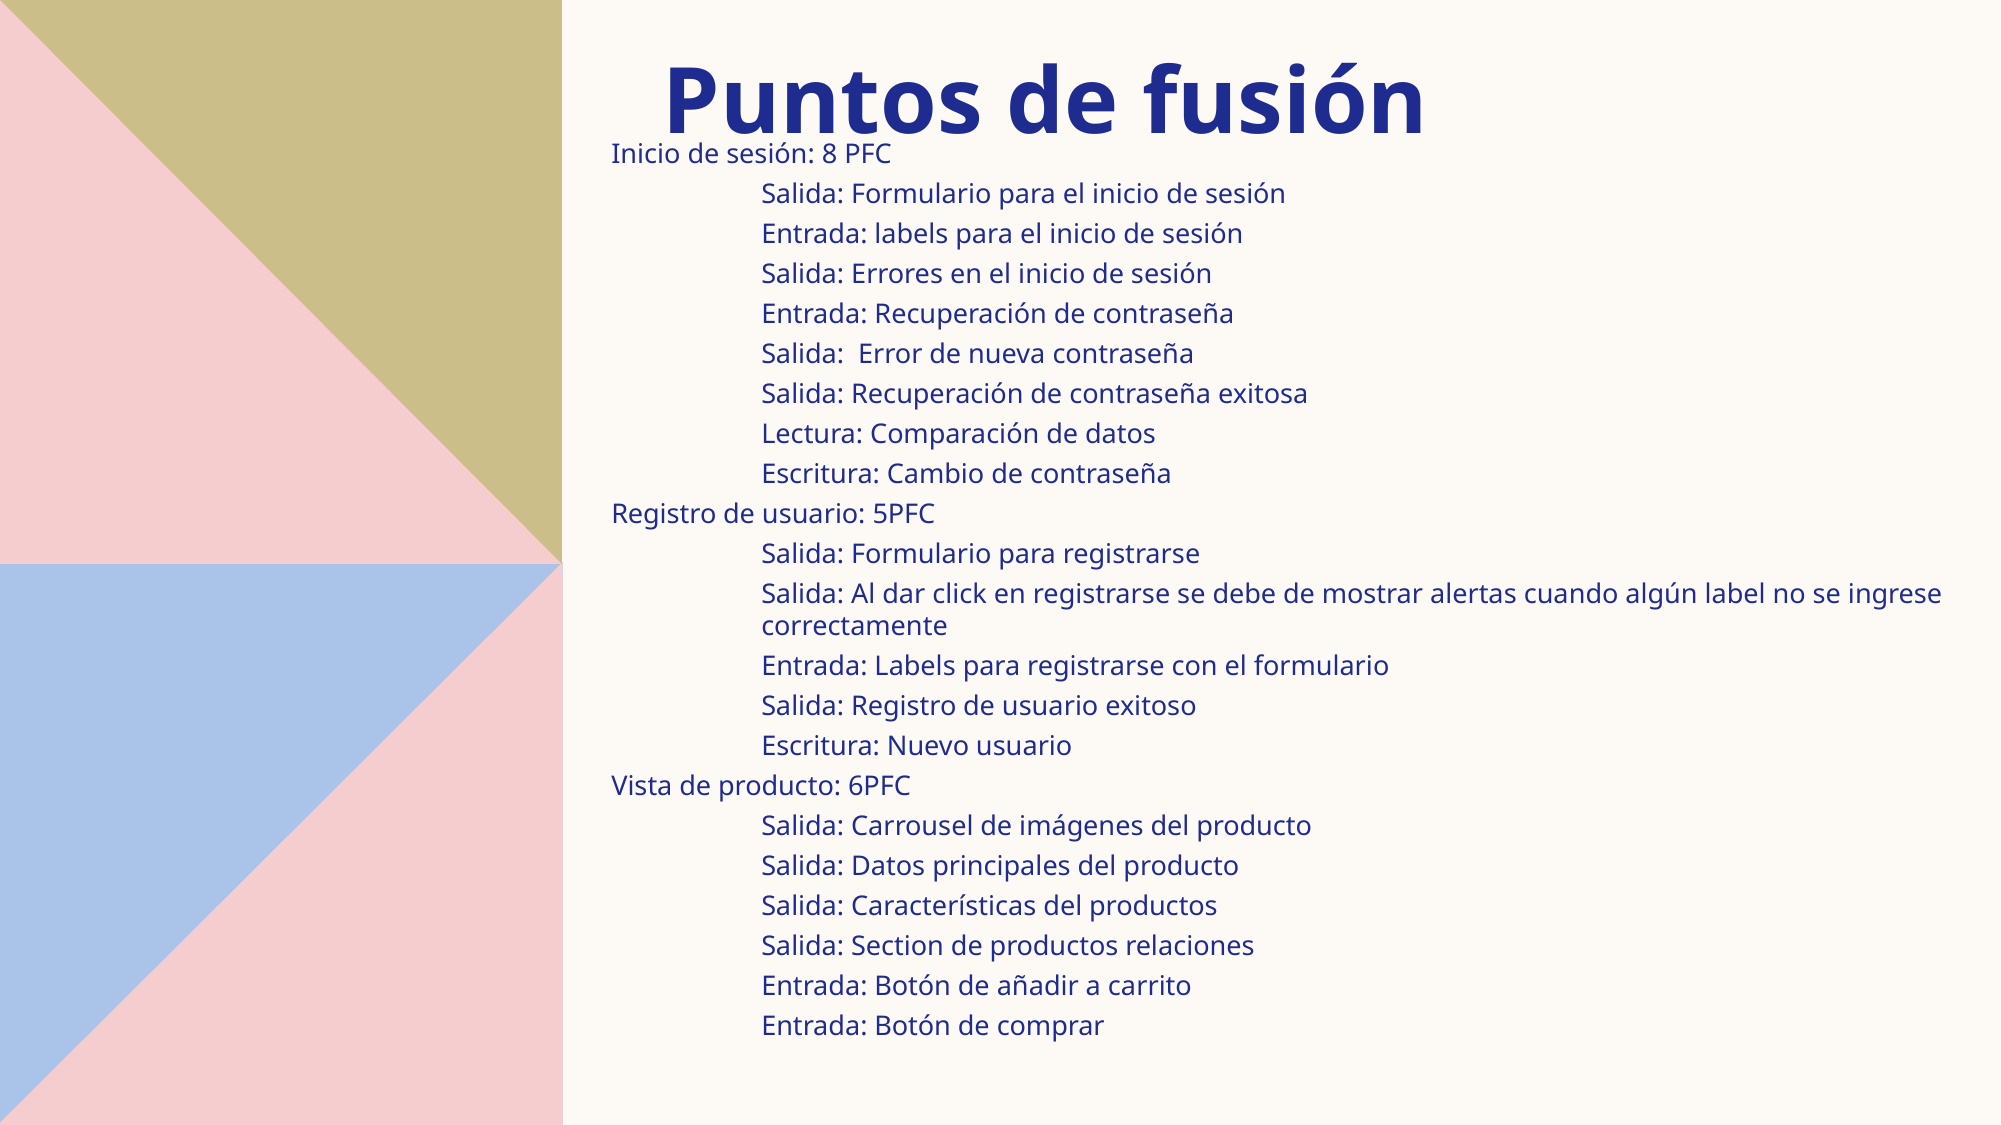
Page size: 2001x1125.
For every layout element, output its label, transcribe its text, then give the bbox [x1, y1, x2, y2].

list Inicio de sesión: 8 PFC Salida: Formulario para el inicio de sesión Entrada: labels para el inicio de sesión Salida: Errores en el inicio de sesión Entrada: Recuperación de contraseña Salida: Error de nueva contraseña Salida: Recuperación de contraseña exitosa Lectura: Comparación de datos Escritura: Cambio de contraseña Registro de usuario: 5PFC Salida: Formulario para registrarse Salida: Al dar click en registrarse se debe de mostrar alertas cuando algún label no se ingrese correctamente Entrada: Labels para registrarse con el formulario Salida: Registro de usuario exitoso Escritura: Nuevo usuario Vista de producto: 6PFC Salida: Carrousel de imágenes del producto Salida: Datos principales del producto Salida: Características del productos Salida: Section de productos relaciones Entrada: Botón de añadir a carrito Entrada: Botón de comprar [596, 128, 1968, 1059]
title Puntos de fusión [647, 34, 1758, 128]
